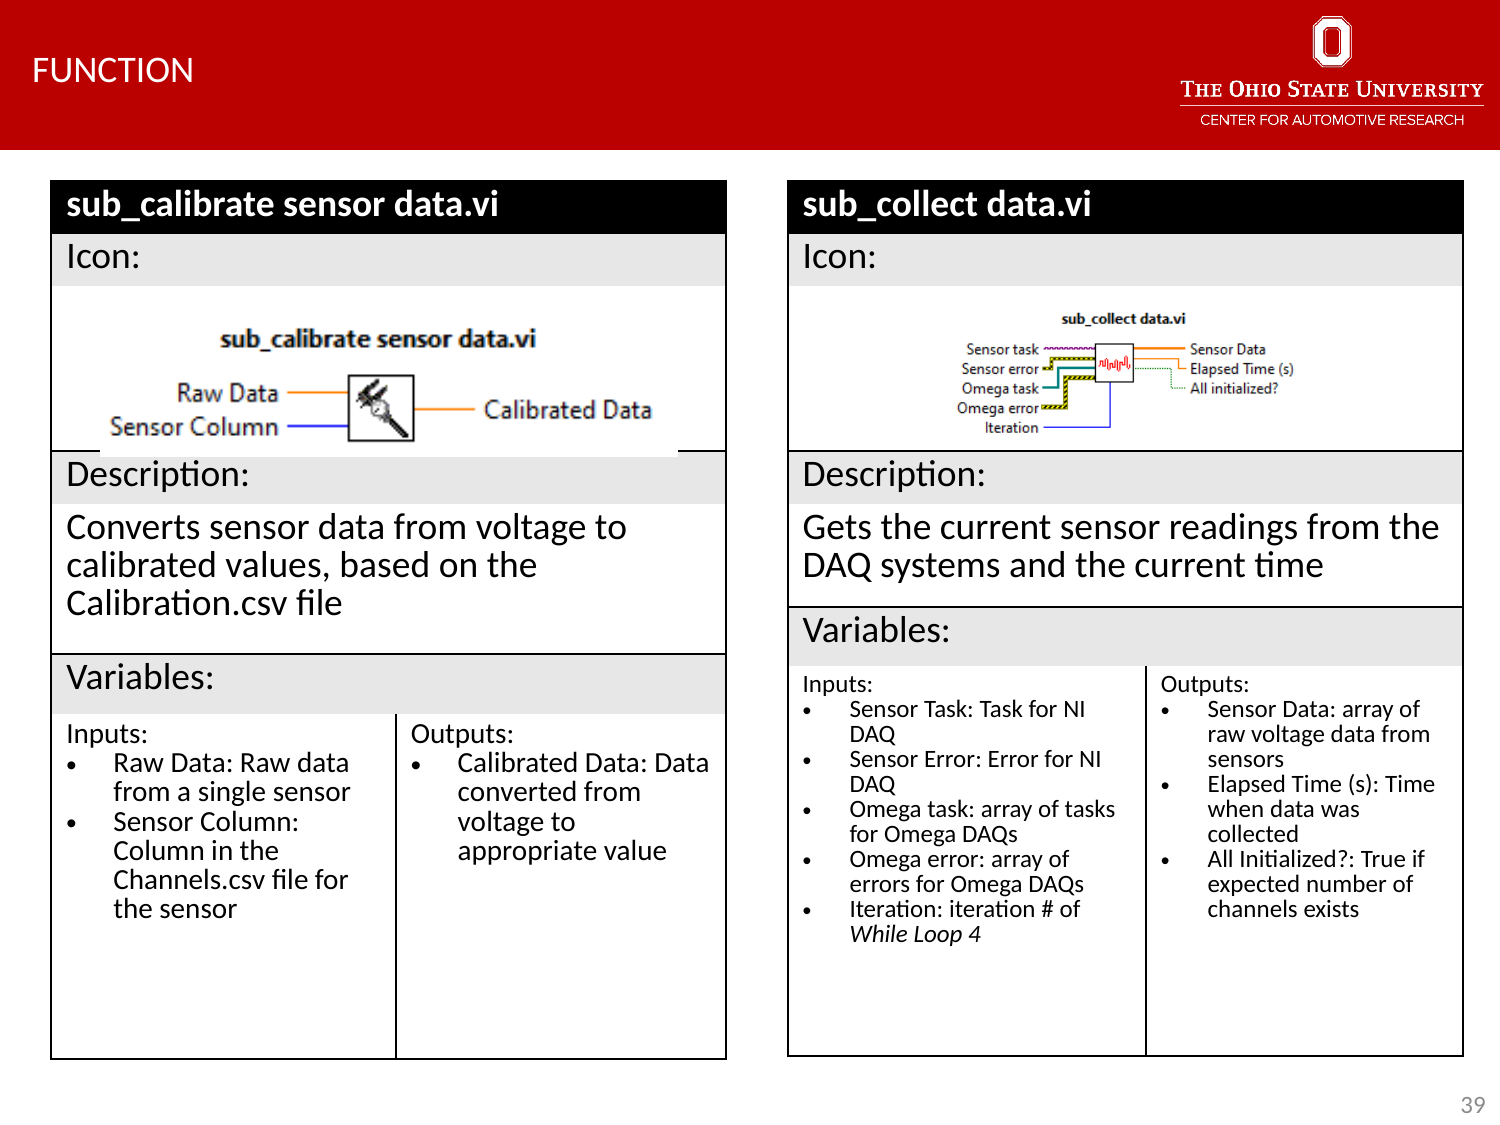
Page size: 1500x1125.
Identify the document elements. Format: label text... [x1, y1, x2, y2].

table_cell [789, 286, 1462, 450]
table_cell Description: [52, 452, 725, 504]
table_cell Inputs: Sensor Task: Task for NI DAQ Sensor Error: Error for NI DAQ Omega task: array of tasks for Omega DAQs Omega error: array of errors for Omega DAQs Iteration: iteration # of While Loop 4 [789, 666, 1145, 1055]
picture [951, 308, 1299, 439]
picture [100, 308, 678, 457]
table_cell [52, 286, 725, 450]
picture [1180, 16, 1484, 125]
slide_number 39 [1180, 1082, 1500, 1125]
table_cell Description: [789, 452, 1462, 504]
table_header sub_calibrate sensor data.vi [52, 181, 725, 232]
table_cell Outputs: Sensor Data: array of raw voltage data from sensors Elapsed Time (s): Time when data was collected All Initialized?: True if expected number of channels exists [1147, 666, 1462, 1055]
table_cell Icon: [52, 234, 725, 286]
table_cell Variables: [52, 655, 725, 714]
table_cell Converts sensor data from voltage to calibrated values, based on the Calibration.csv file [52, 504, 725, 653]
table_cell Variables: [789, 608, 1462, 666]
table_header sub_collect data.vi [789, 181, 1462, 232]
table_cell Icon: [789, 234, 1462, 286]
table_cell Outputs: Calibrated Data: Data converted from voltage to appropriate value [397, 714, 725, 1058]
list Function [17, 15, 887, 125]
table_cell Inputs: Raw Data: Raw data from a single sensor Sensor Column: Column in the Channels.csv file for the sensor [52, 714, 395, 1058]
table_cell Gets the current sensor readings from the DAQ systems and the current time [789, 504, 1462, 606]
